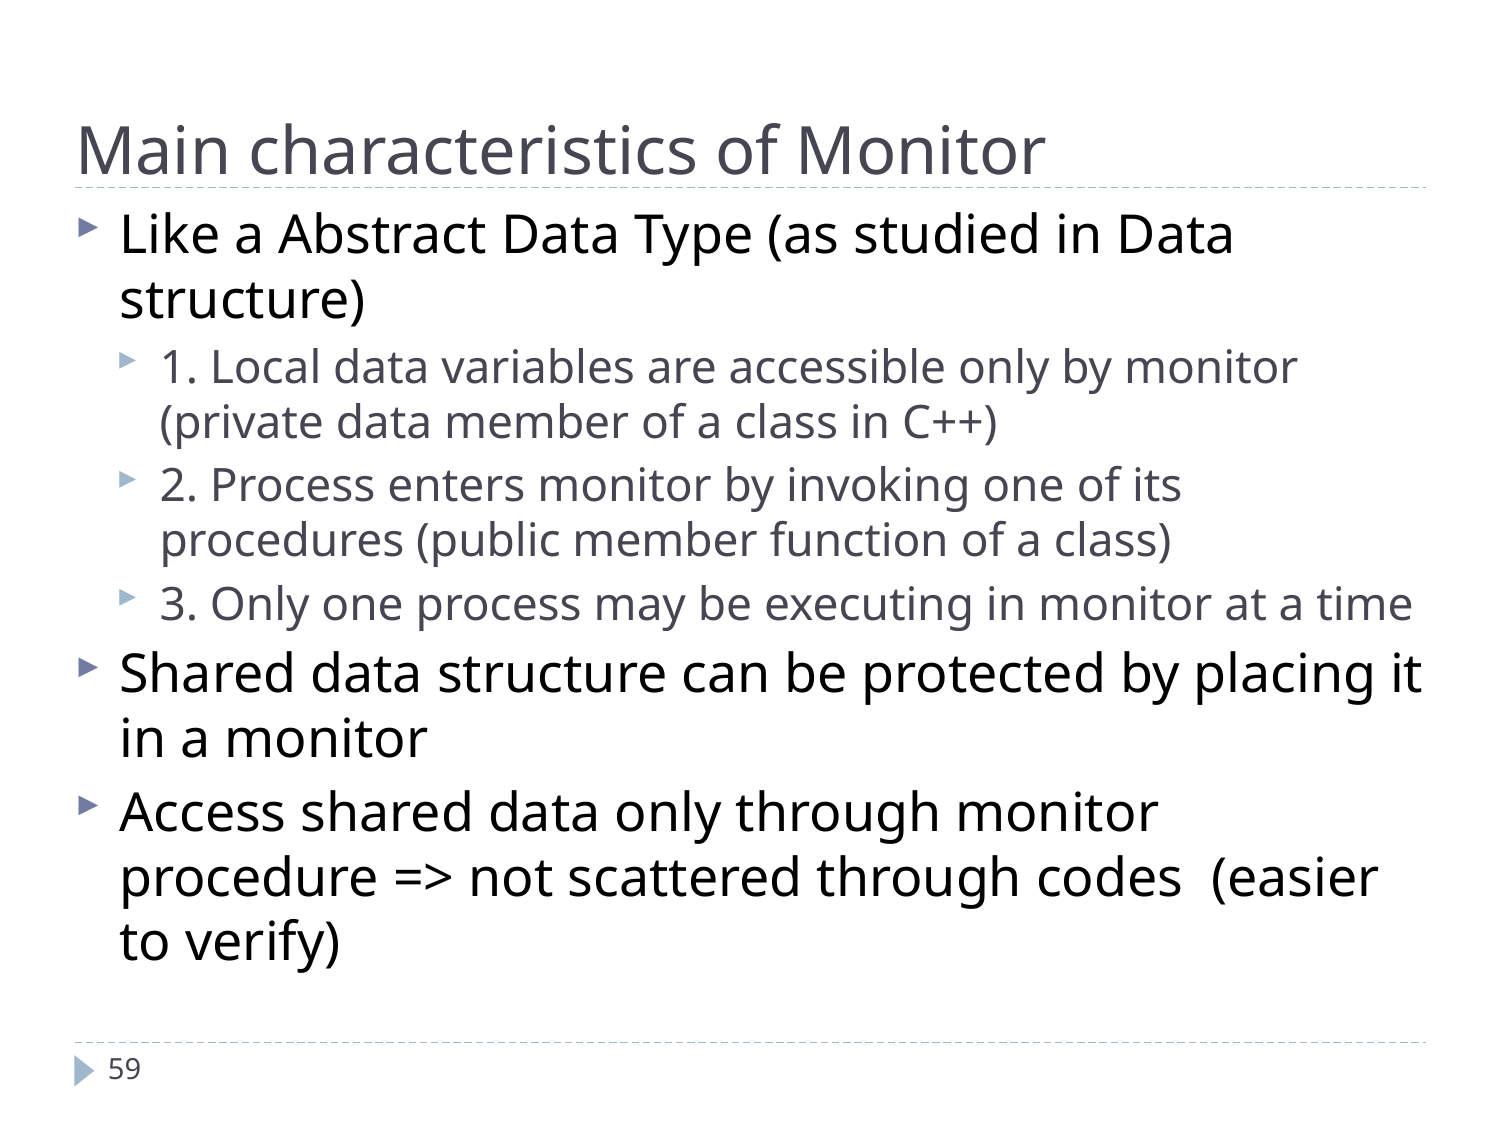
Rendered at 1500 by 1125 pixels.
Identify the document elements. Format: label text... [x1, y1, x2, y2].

title Main characteristics of Monitor [74, 24, 1426, 188]
text_box 59 [100, 1042, 426, 1093]
list Like a Abstract Data Type (as studied in Data structure) 1. Local data variables are accessible only by monitor (private data member of a class in C++) 2. Process enters monitor by invoking one of its procedures (public member function of a class) 3. Only one process may be executing in monitor at a time Shared data structure can be protected by placing it in a monitor Access shared data only through monitor procedure => not scattered through codes (easier to verify) [74, 199, 1426, 1011]
